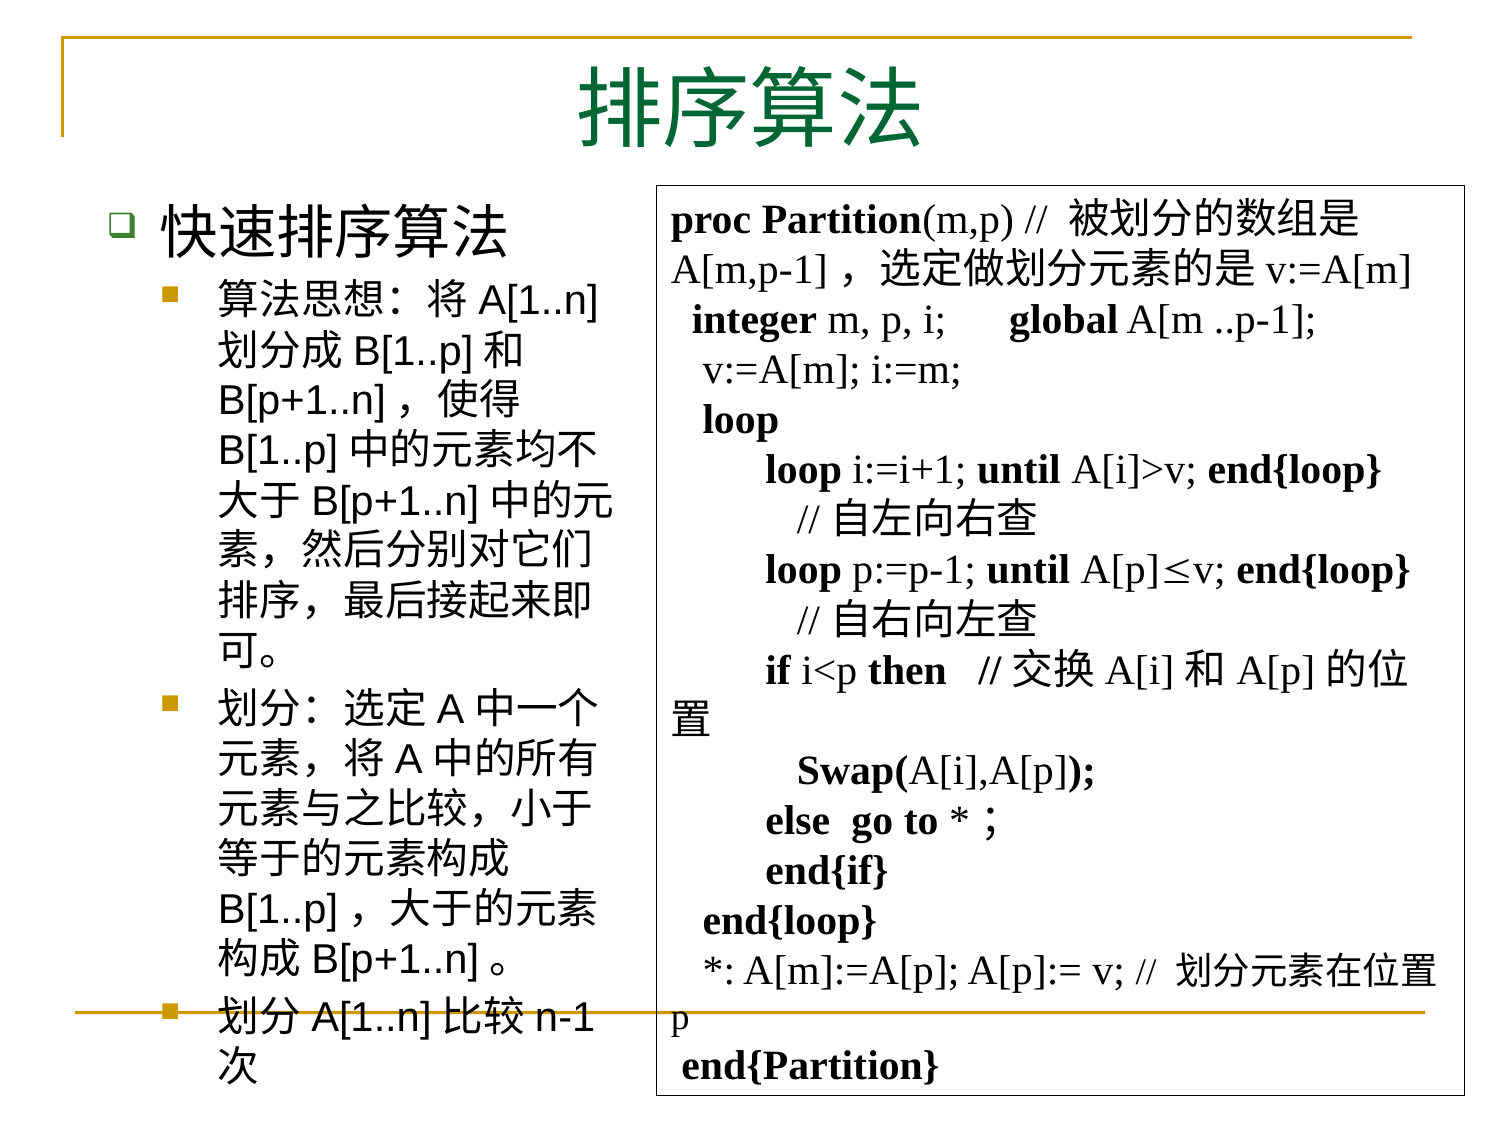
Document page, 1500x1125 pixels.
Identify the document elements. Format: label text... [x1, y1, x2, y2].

list 快速排序算法 算法思想：将A[1..n]划分成B[1..p]和B[p+1..n]，使得B[1..p]中的元素均不大于B[p+1..n]中的元素，然后分别对它们排序，最后接起来即可。 划分：选定A中一个元素，将A中的所有元素与之比较，小于等于的元素构成B[1..p]，大于的元素构成B[p+1..n]。 划分A[1..n]比较n-1次 [34, 187, 641, 1009]
title 排序算法 [74, 45, 1426, 233]
text_box proc Partition(m,p) // 被划分的数组是A[m,p-1]，选定做划分元素的是v:=A[m] integer m, p, i; global A[m ..p-1]; v:=A[m]; i:=m; loop loop i:=i+1; until A[i]>v; end{loop} //自左向右查 loop p:=p-1; until A[p]v; end{loop} //自右向左查 if i<p then //交换A[i]和A[p]的位置 Swap(A[i],A[p]); else go to *； end{if} end{loop} *: A[m]:=A[p]; A[p]:= v; // 划分元素在位置p end{Partition} [656, 184, 1465, 1095]
